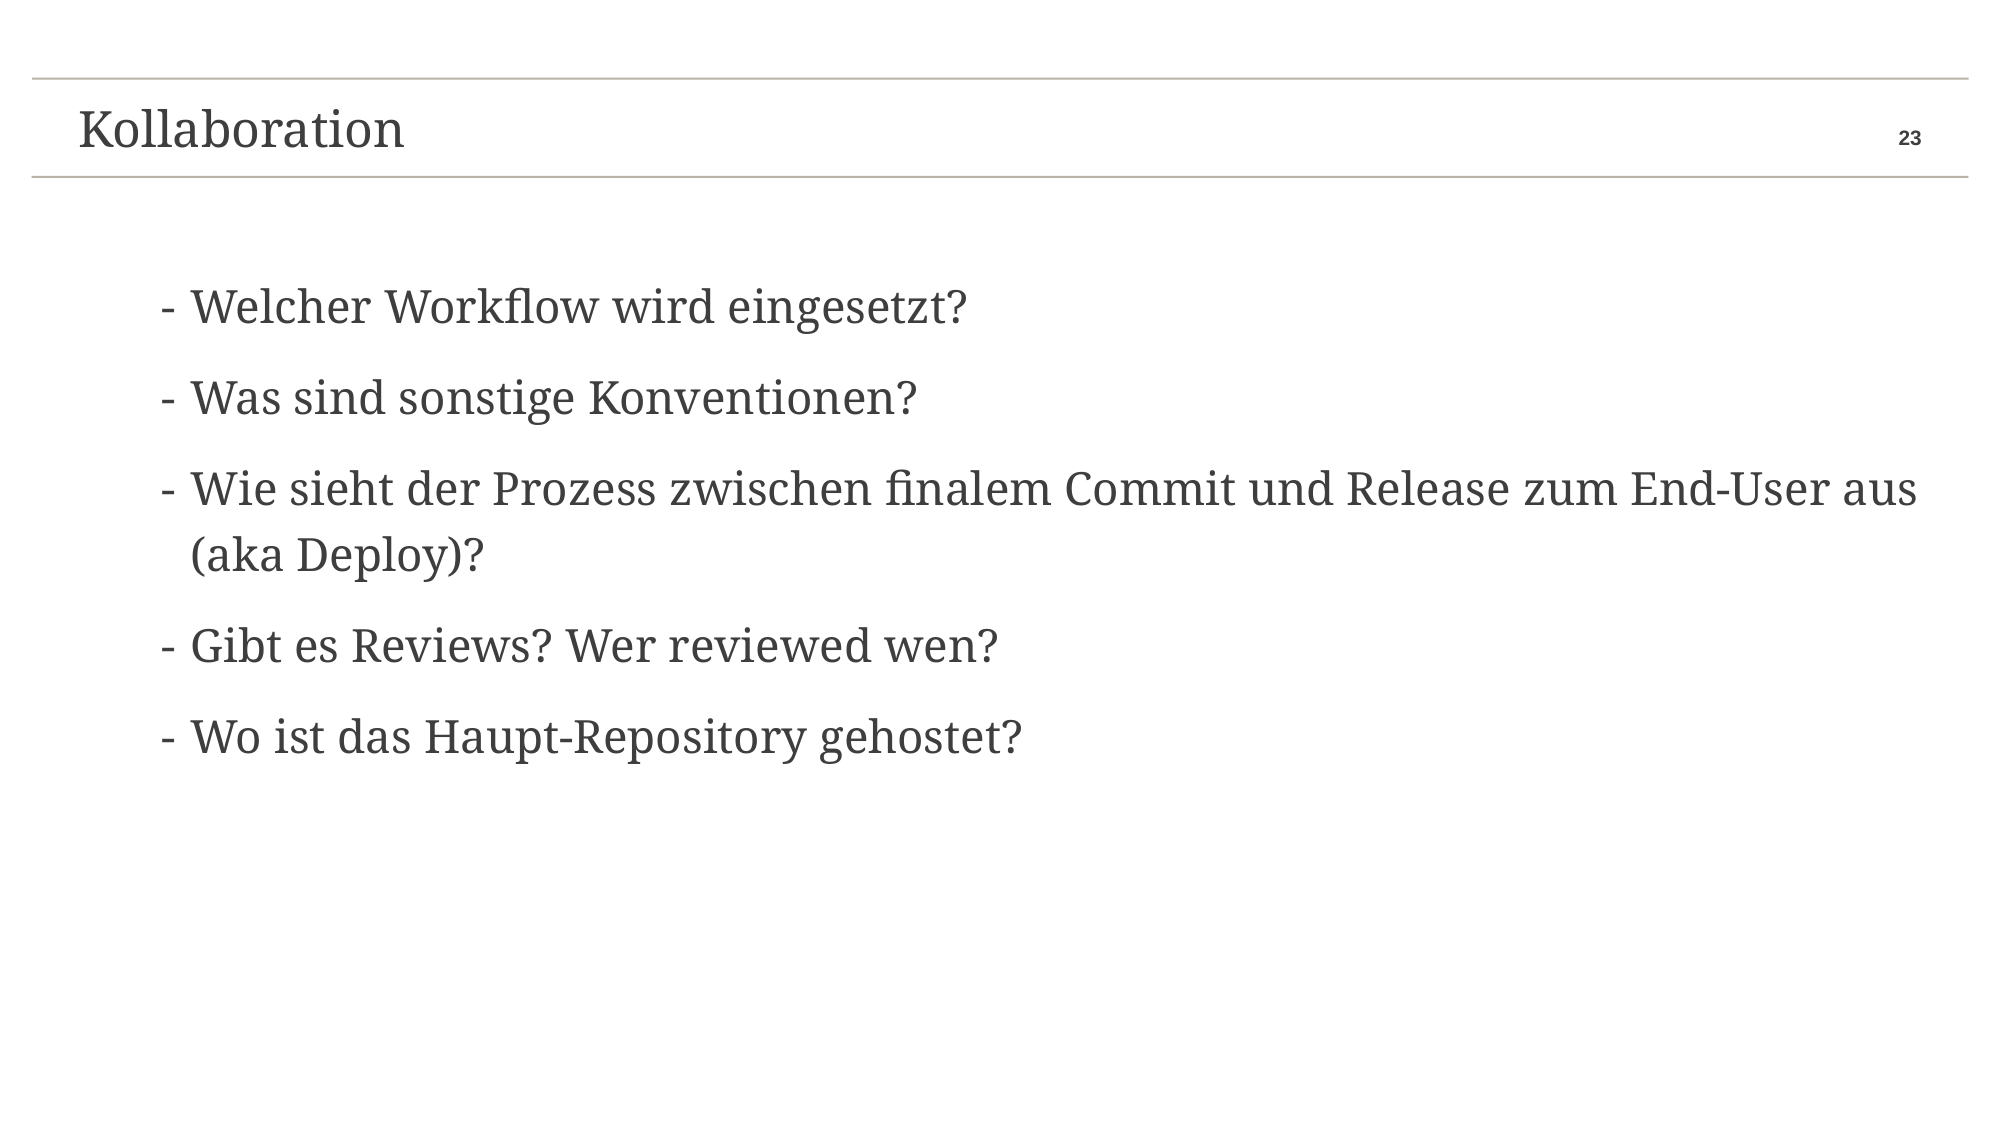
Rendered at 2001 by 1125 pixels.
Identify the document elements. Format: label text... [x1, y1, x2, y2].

text_box Kollaboration [71, 44, 1929, 188]
title Kollaboration [78, 78, 1839, 177]
list Welcher Workflow wird eingesetzt? Was sind sonstige Konventionen? Wie sieht der Prozess zwischen finalem Commit und Release zum End-User aus (aka Deploy)? Gibt es Reviews? Wer reviewed wen? Wo ist das Haupt-Repository gehostet? [161, 267, 1922, 1024]
